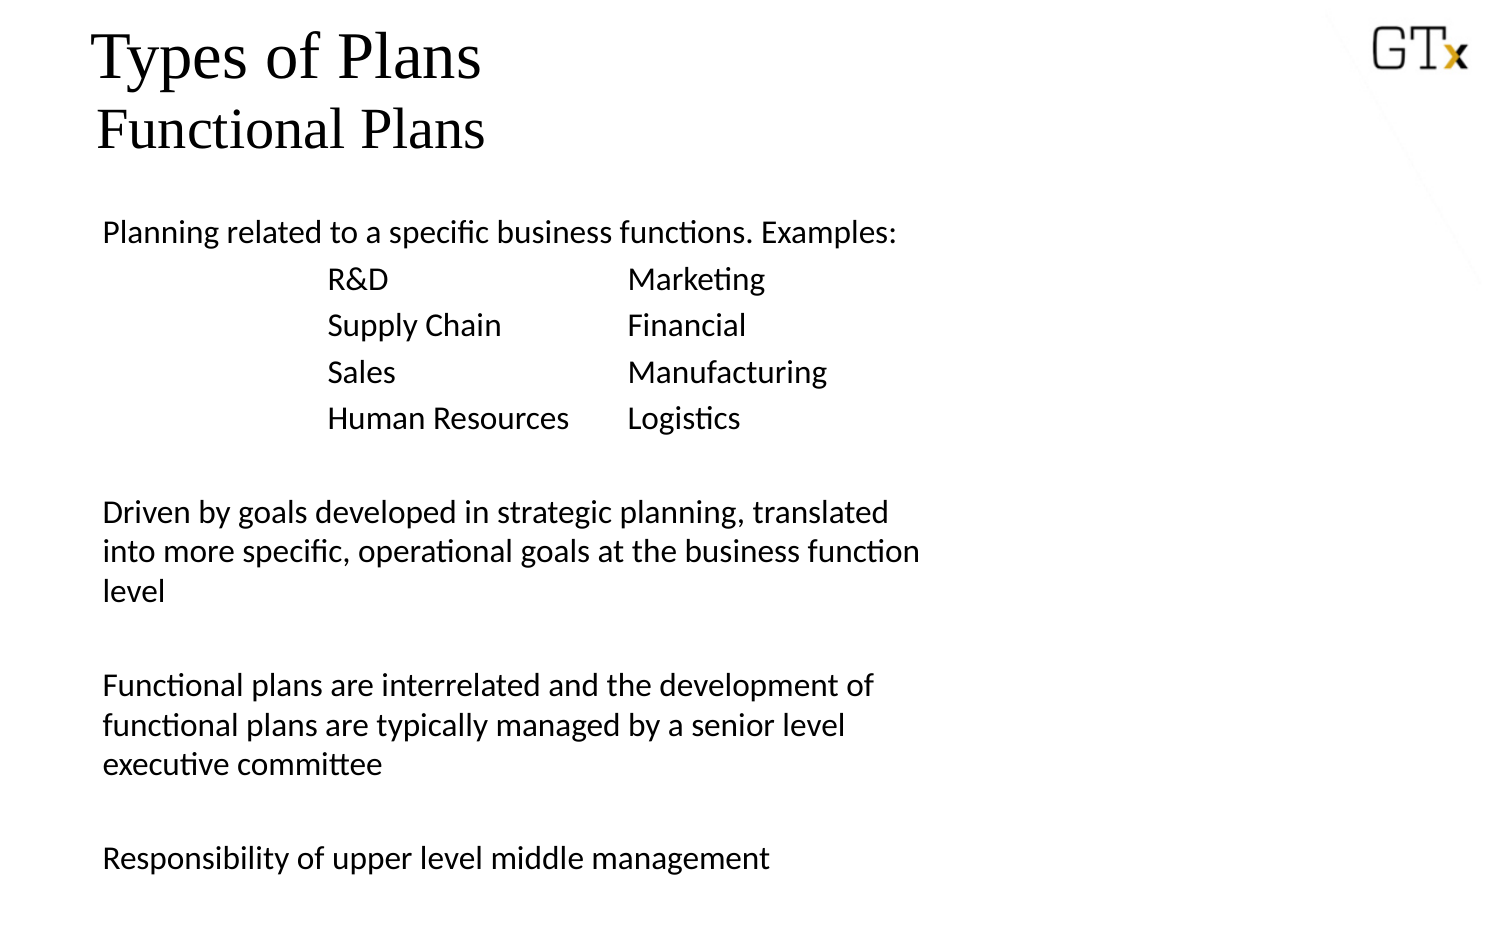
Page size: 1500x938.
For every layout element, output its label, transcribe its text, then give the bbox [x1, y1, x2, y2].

text_box Functional Plans [81, 82, 502, 168]
picture [0, 0, 1500, 312]
title Types of Plans [75, 10, 1050, 94]
list Planning related to a specific business functions. Examples: R&D Marketing Supply Chain Financial Sales Manufacturing Human Resources Logistics Driven by goals developed in strategic planning, translated into more specific, operational goals at the business function level Functional plans are interrelated and the development of functional plans are typically managed by a senior level executive committee Responsibility of upper level middle management [87, 151, 960, 545]
